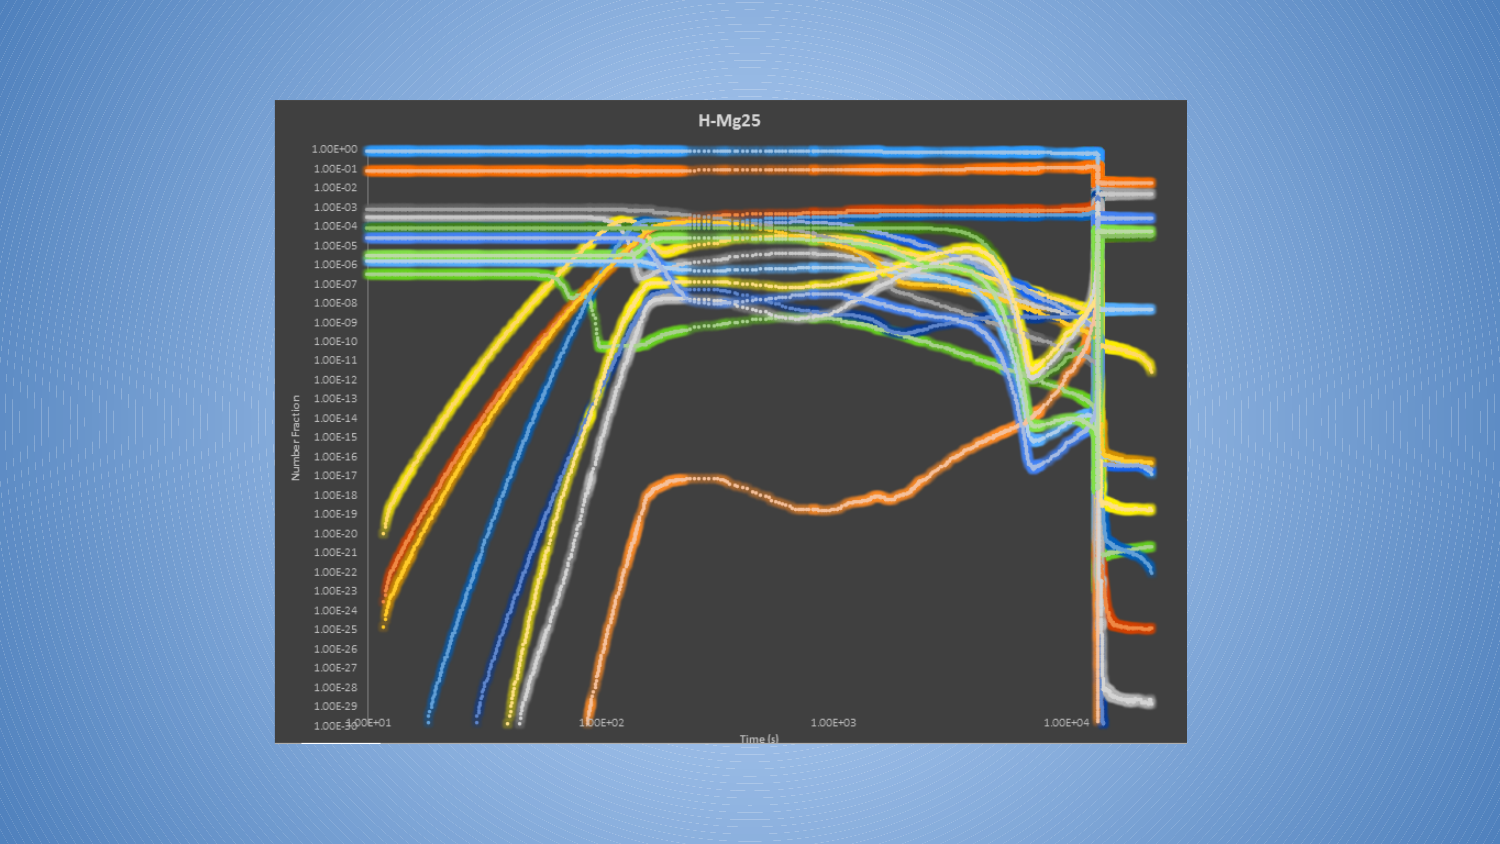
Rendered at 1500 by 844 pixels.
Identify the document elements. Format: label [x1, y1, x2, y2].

picture [274, 100, 1188, 744]
